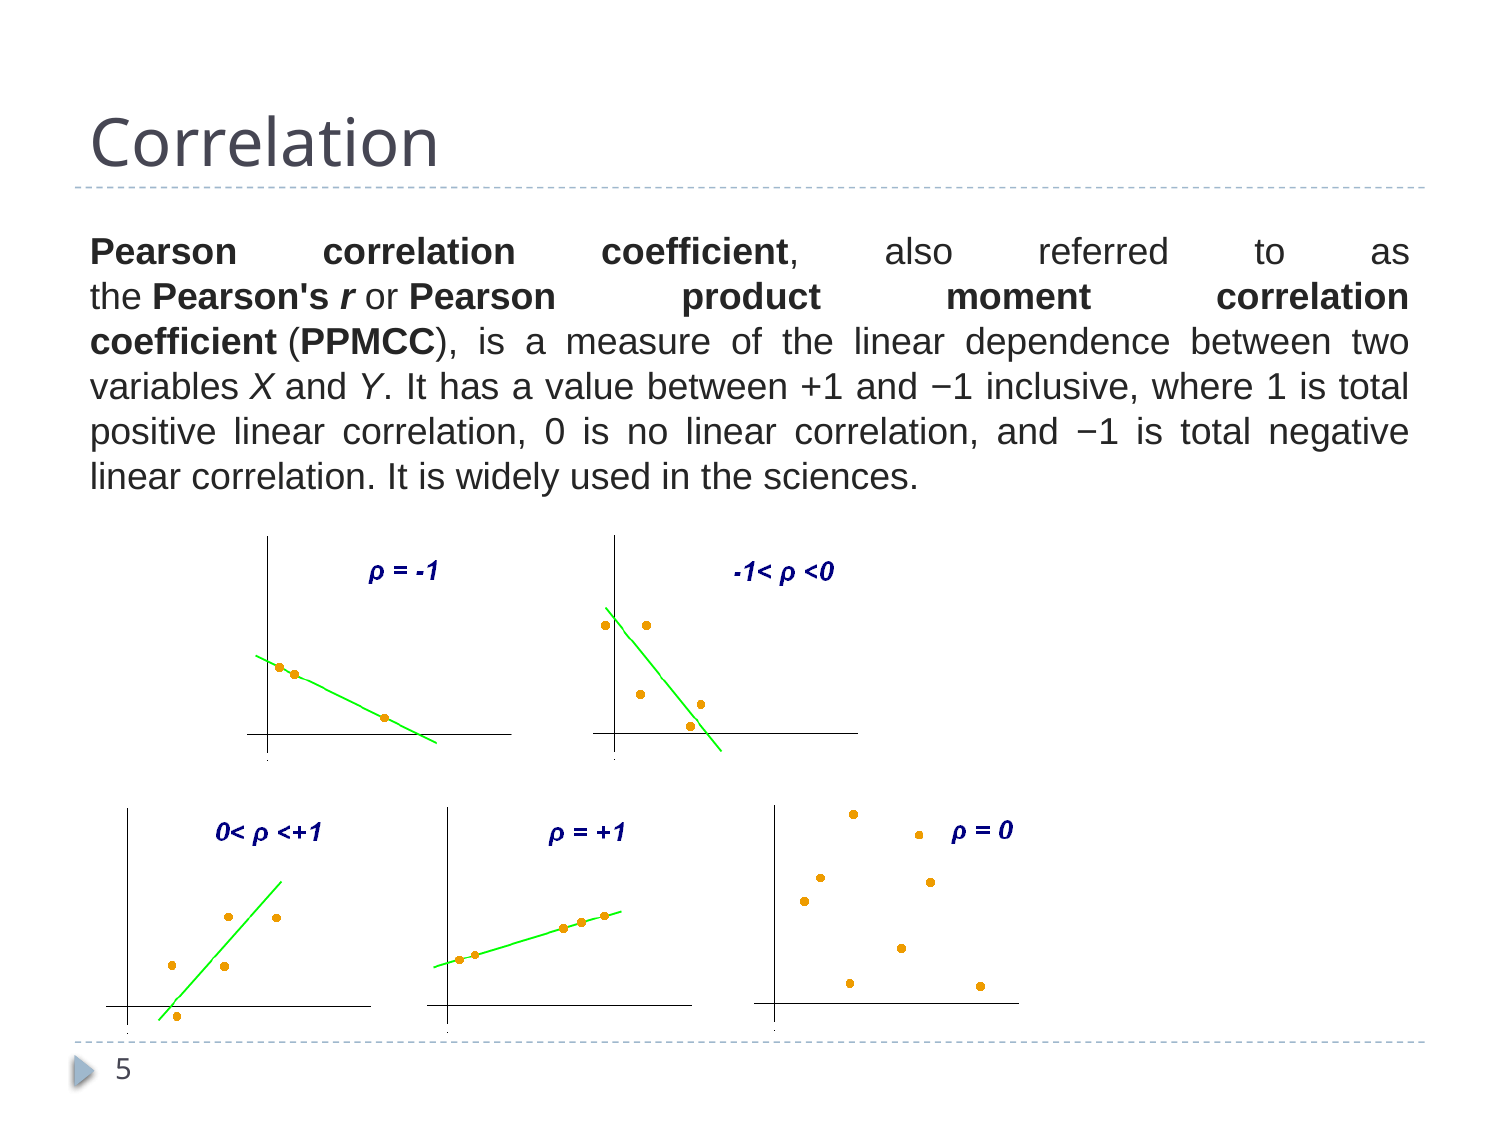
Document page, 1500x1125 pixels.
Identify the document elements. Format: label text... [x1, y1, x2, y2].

picture [100, 520, 1035, 1037]
slide_number 5 [100, 1049, 426, 1103]
text_box Pearson correlation coefficient, also referred to as the Pearson's r or Pearson product moment correlation coefficient (PPMCC), is a measure of the linear dependence between two variables X and Y. It has a value between +1 and −1 inclusive, where 1 is total positive linear correlation, 0 is no linear correlation, and −1 is total negative linear correlation. It is widely used in the sciences. [74, 219, 1425, 505]
title Correlation [75, 37, 1425, 188]
